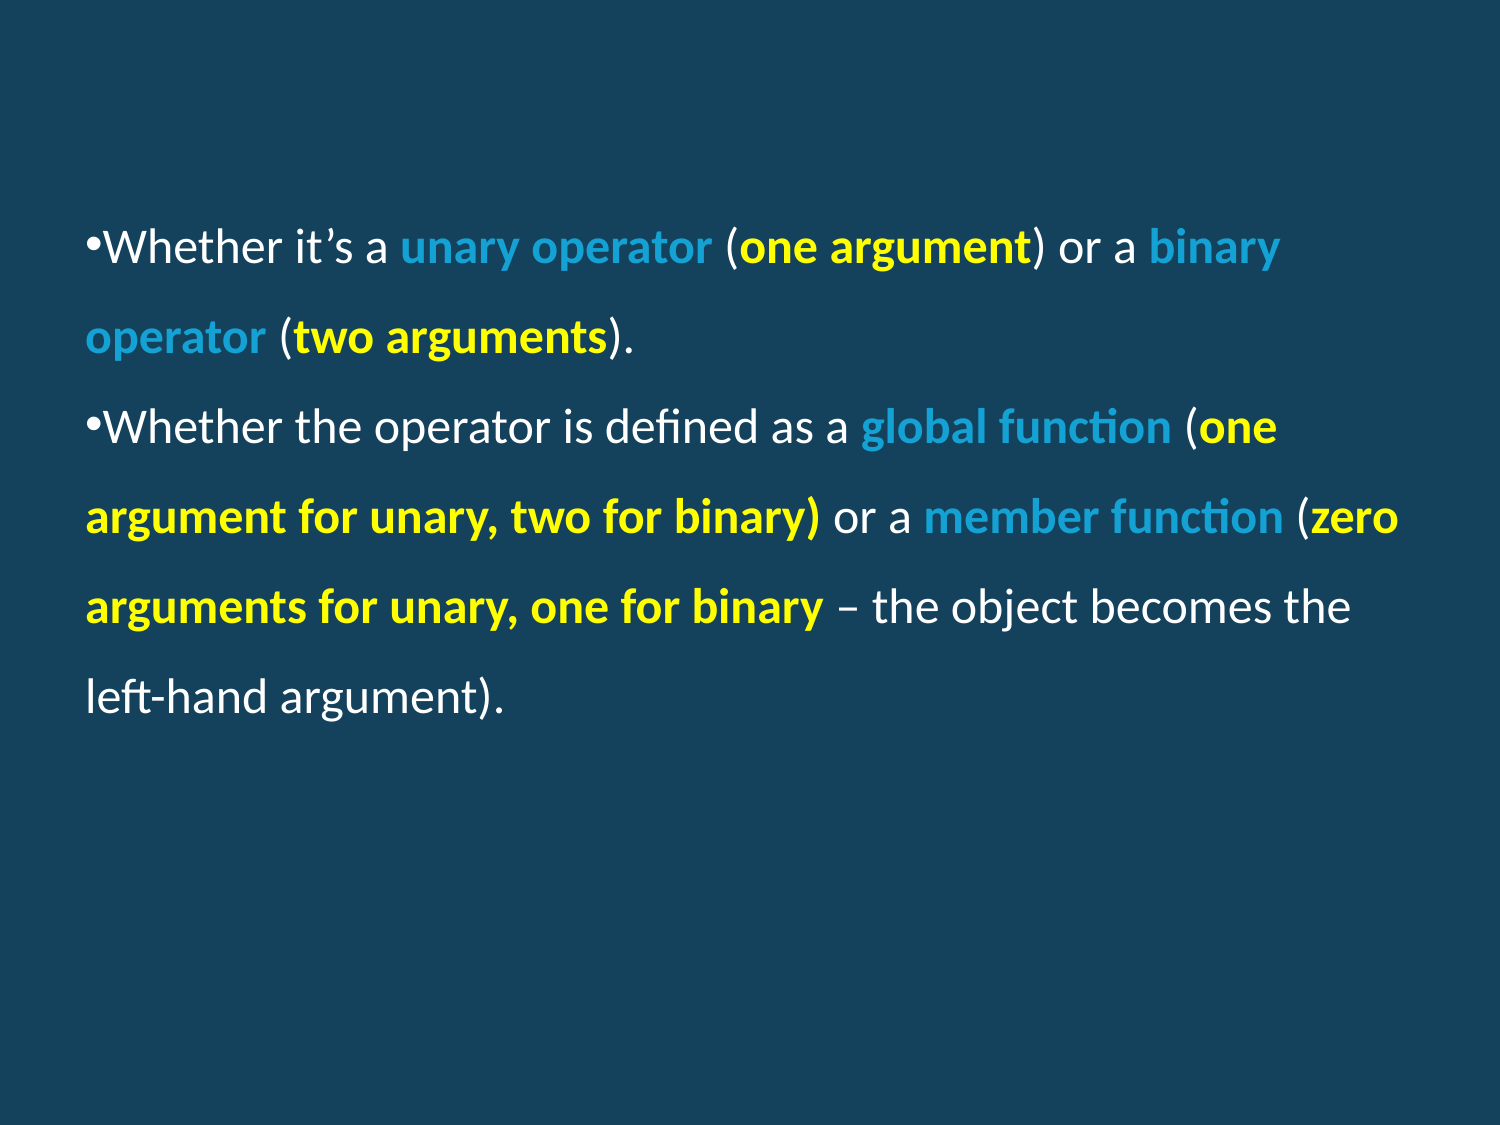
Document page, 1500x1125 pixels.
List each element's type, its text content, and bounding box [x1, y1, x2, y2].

text_box Whether it’s a unary operator (one argument) or a binary operator (two arguments). Whether the operator is defined as a global function (one argument for unary, two for binary) or a member function (zero arguments for unary, one for binary – the object becomes the left-hand argument). [70, 175, 1457, 731]
